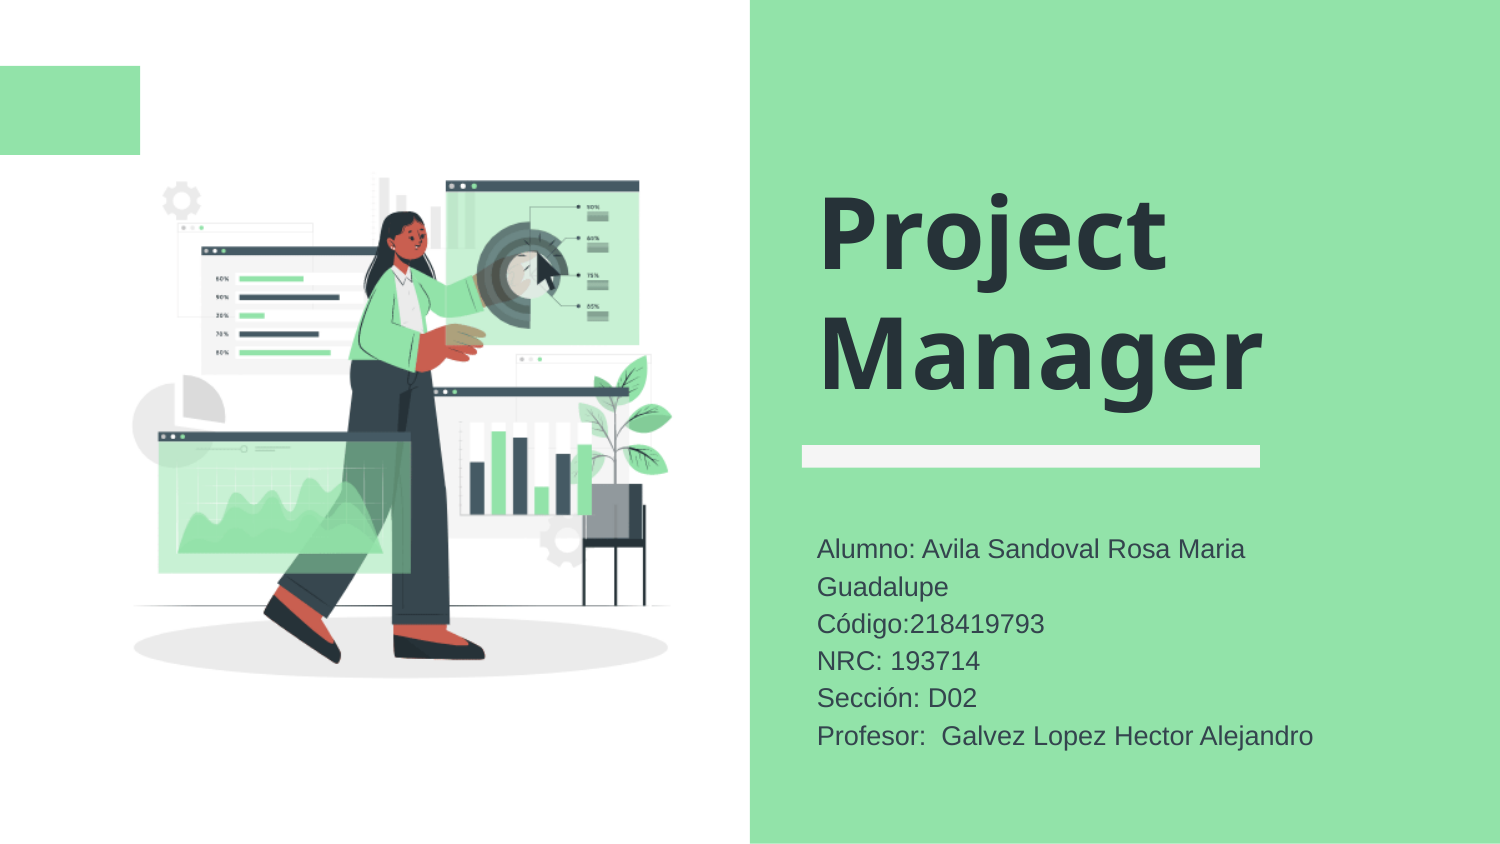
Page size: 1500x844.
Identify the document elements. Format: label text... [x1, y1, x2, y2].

picture [88, 109, 713, 734]
text_box [0, 65, 141, 155]
title Project Manager [801, 169, 1383, 411]
subtitle Alumno: Avila Sandoval Rosa Maria Guadalupe Código:218419793 NRC: 193714 Sección: D02 Profesor: Galvez Lopez Hector Alejandro [801, 529, 1383, 748]
text_box [801, 445, 1260, 468]
